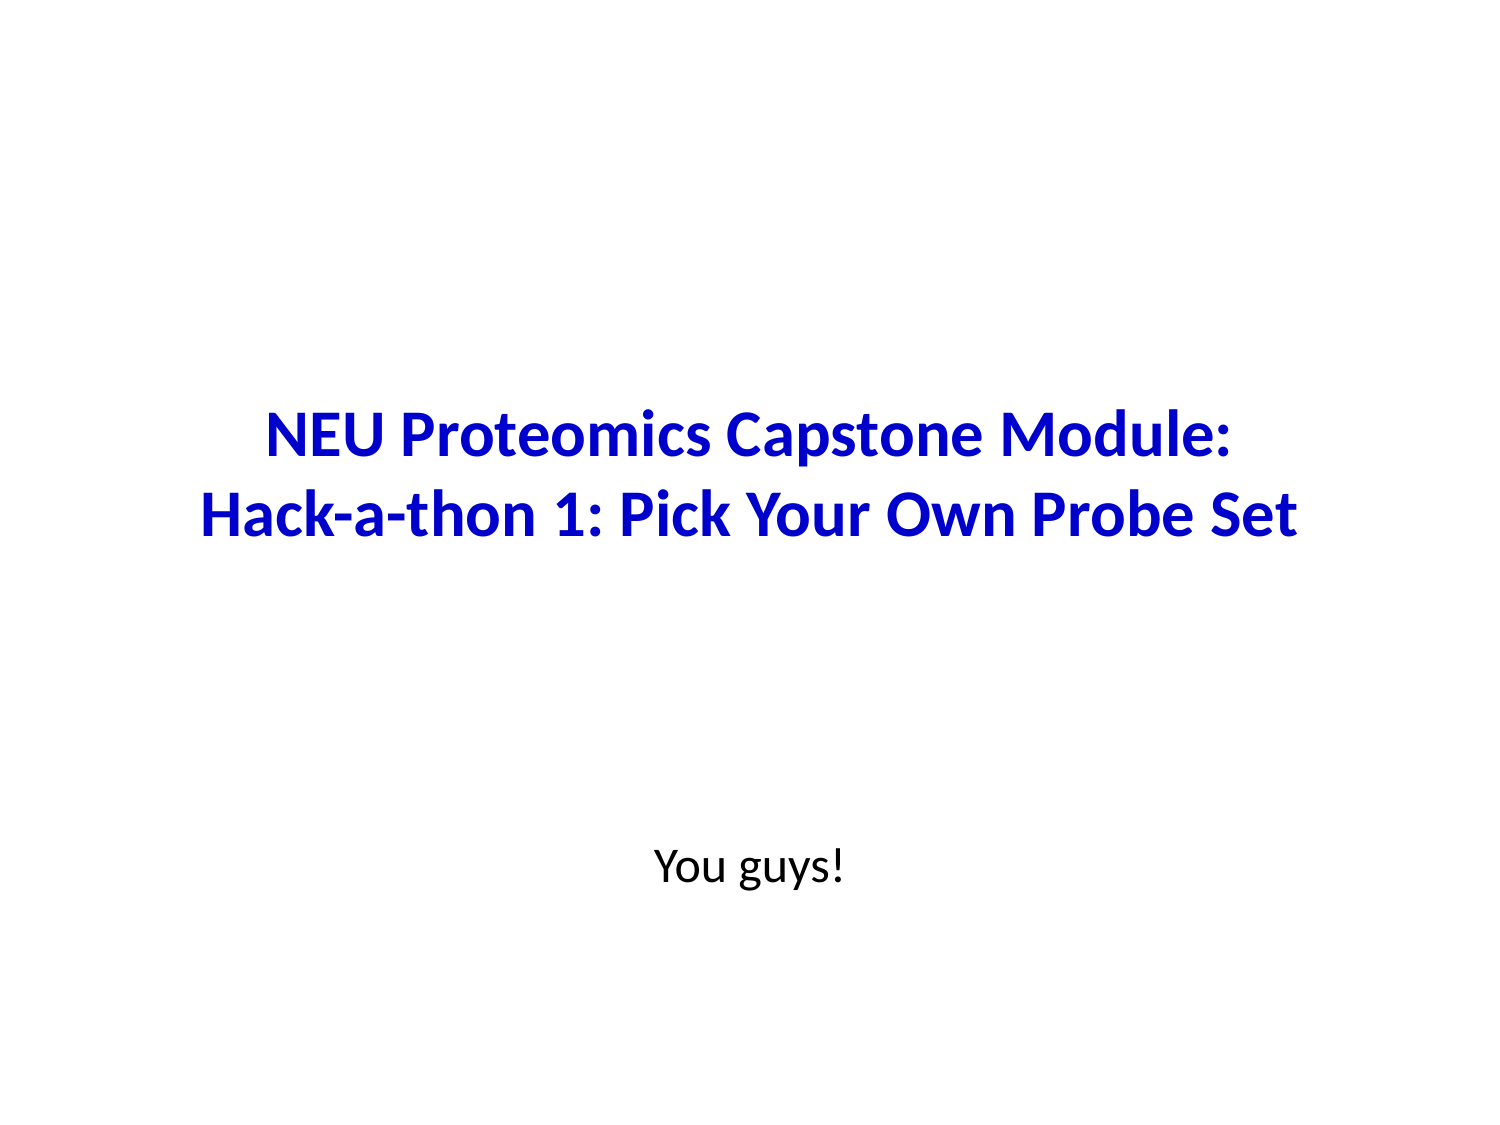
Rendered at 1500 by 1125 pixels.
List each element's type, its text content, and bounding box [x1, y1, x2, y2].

title NEU Proteomics Capstone Module: Hack-a-thon 1: Pick Your Own Probe Set [112, 349, 1388, 591]
subtitle You guys! [225, 825, 1275, 1075]
